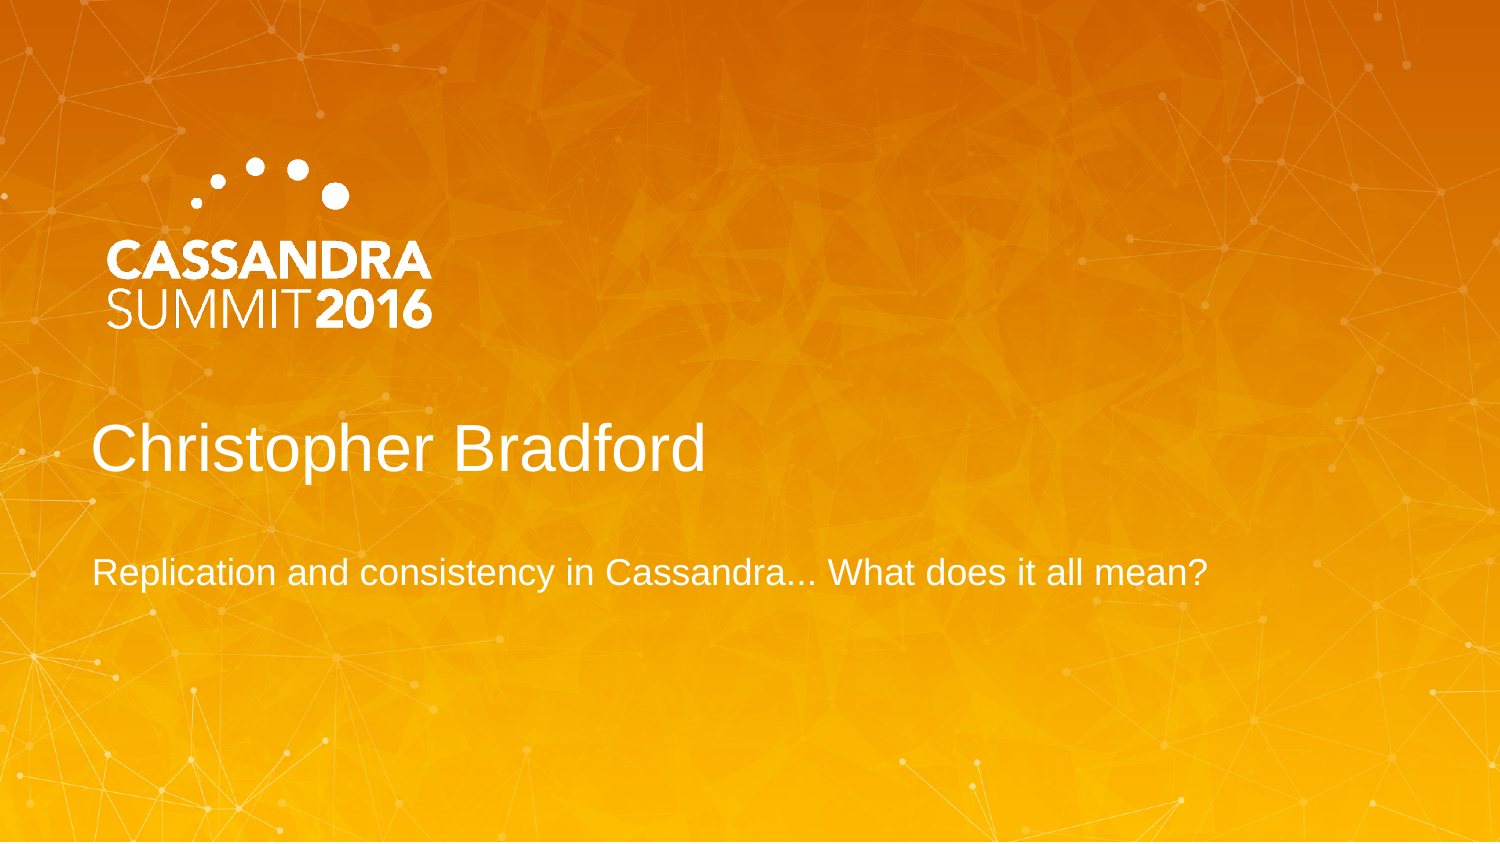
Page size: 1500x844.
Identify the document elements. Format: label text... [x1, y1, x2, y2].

title Christopher Bradford [75, 374, 1425, 516]
picture [0, 0, 1500, 842]
list Replication and consistency in Cassandra... What does it all mean? [76, 540, 1427, 635]
